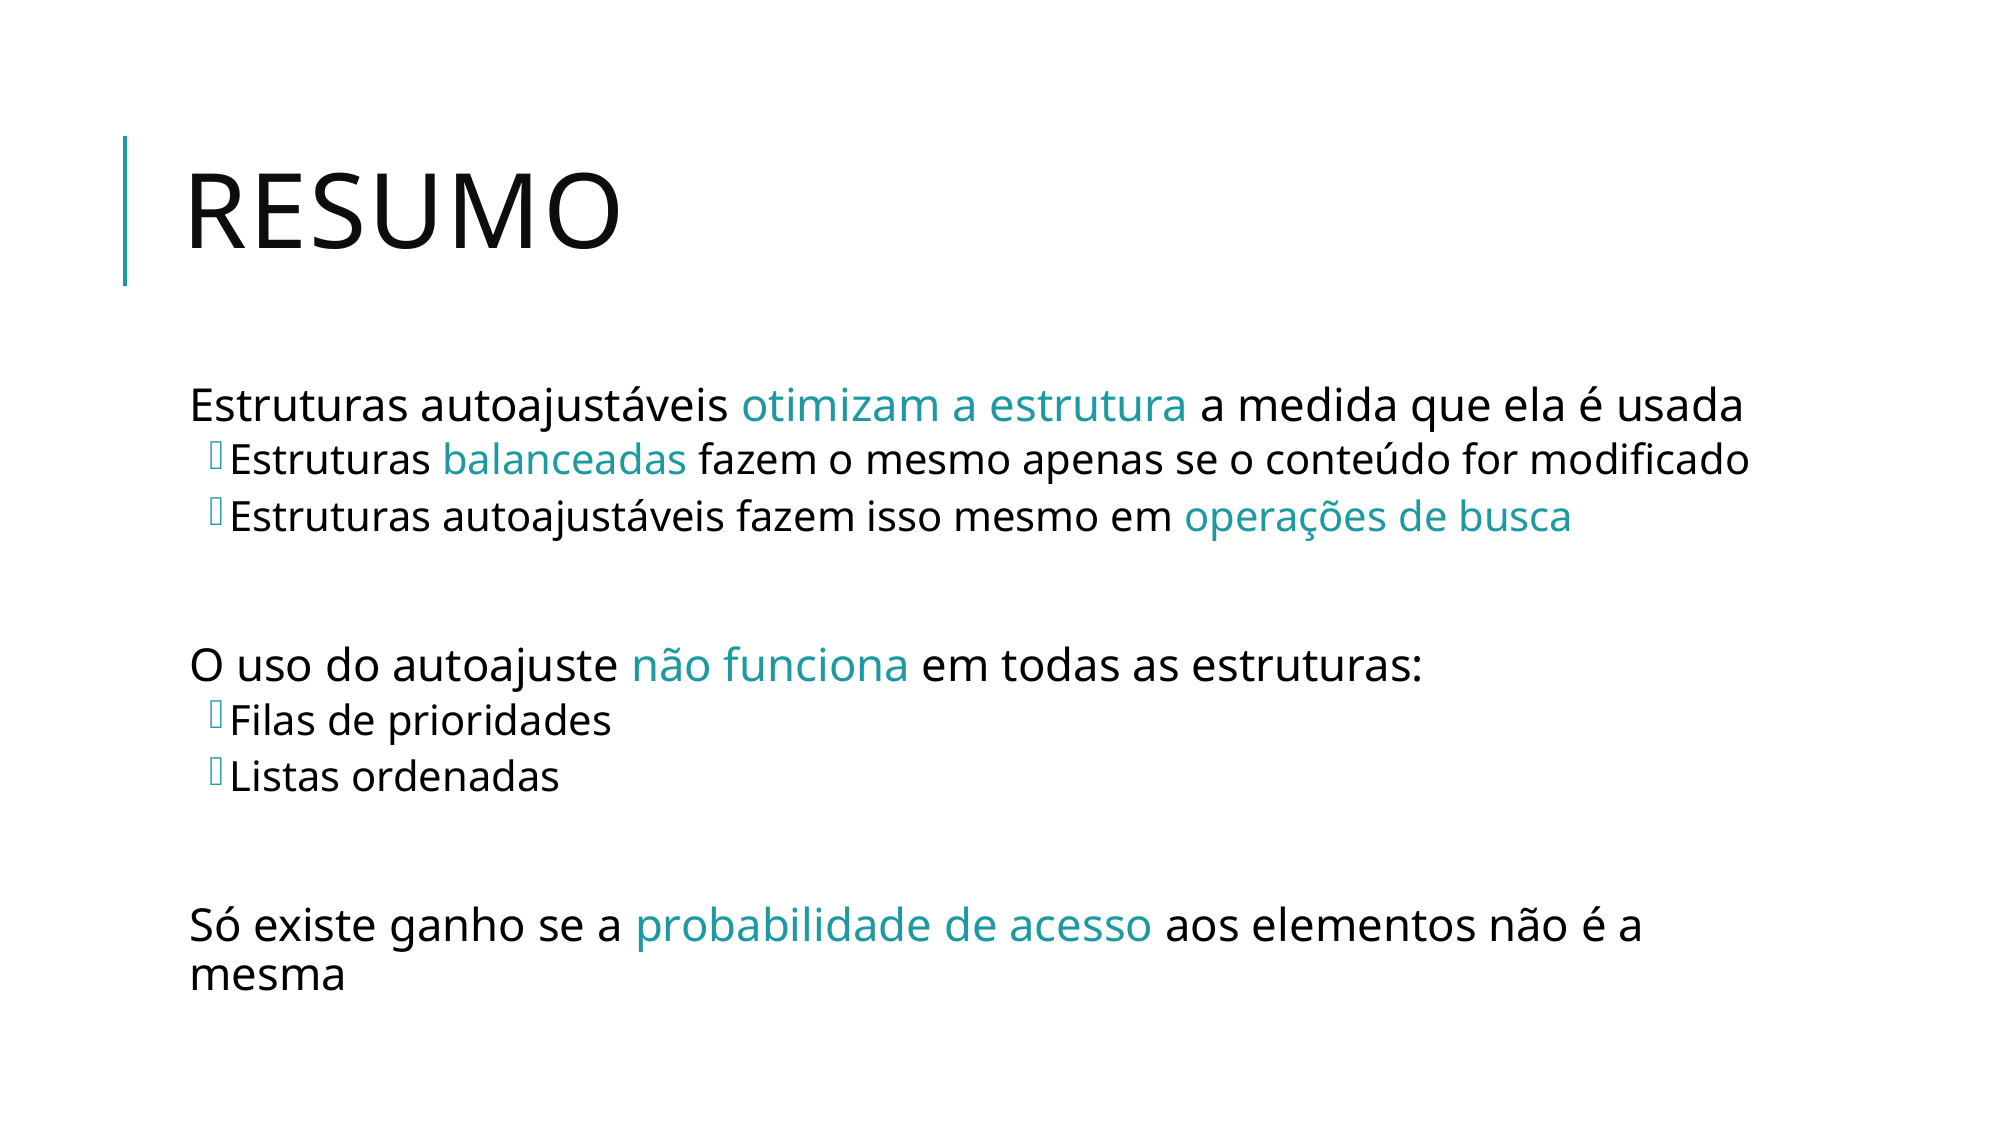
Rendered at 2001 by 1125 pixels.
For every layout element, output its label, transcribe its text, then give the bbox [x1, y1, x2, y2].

list Estruturas autoajustáveis otimizam a estrutura a medida que ela é usada Estruturas balanceadas fazem o mesmo apenas se o conteúdo for modificado Estruturas autoajustáveis fazem isso mesmo em operações de busca O uso do autoajuste não funciona em todas as estruturas: Filas de prioridades Listas ordenadas Só existe ganho se a probabilidade de acesso aos elementos não é a mesma [168, 375, 1763, 1035]
title Resumo [168, 96, 1763, 342]
